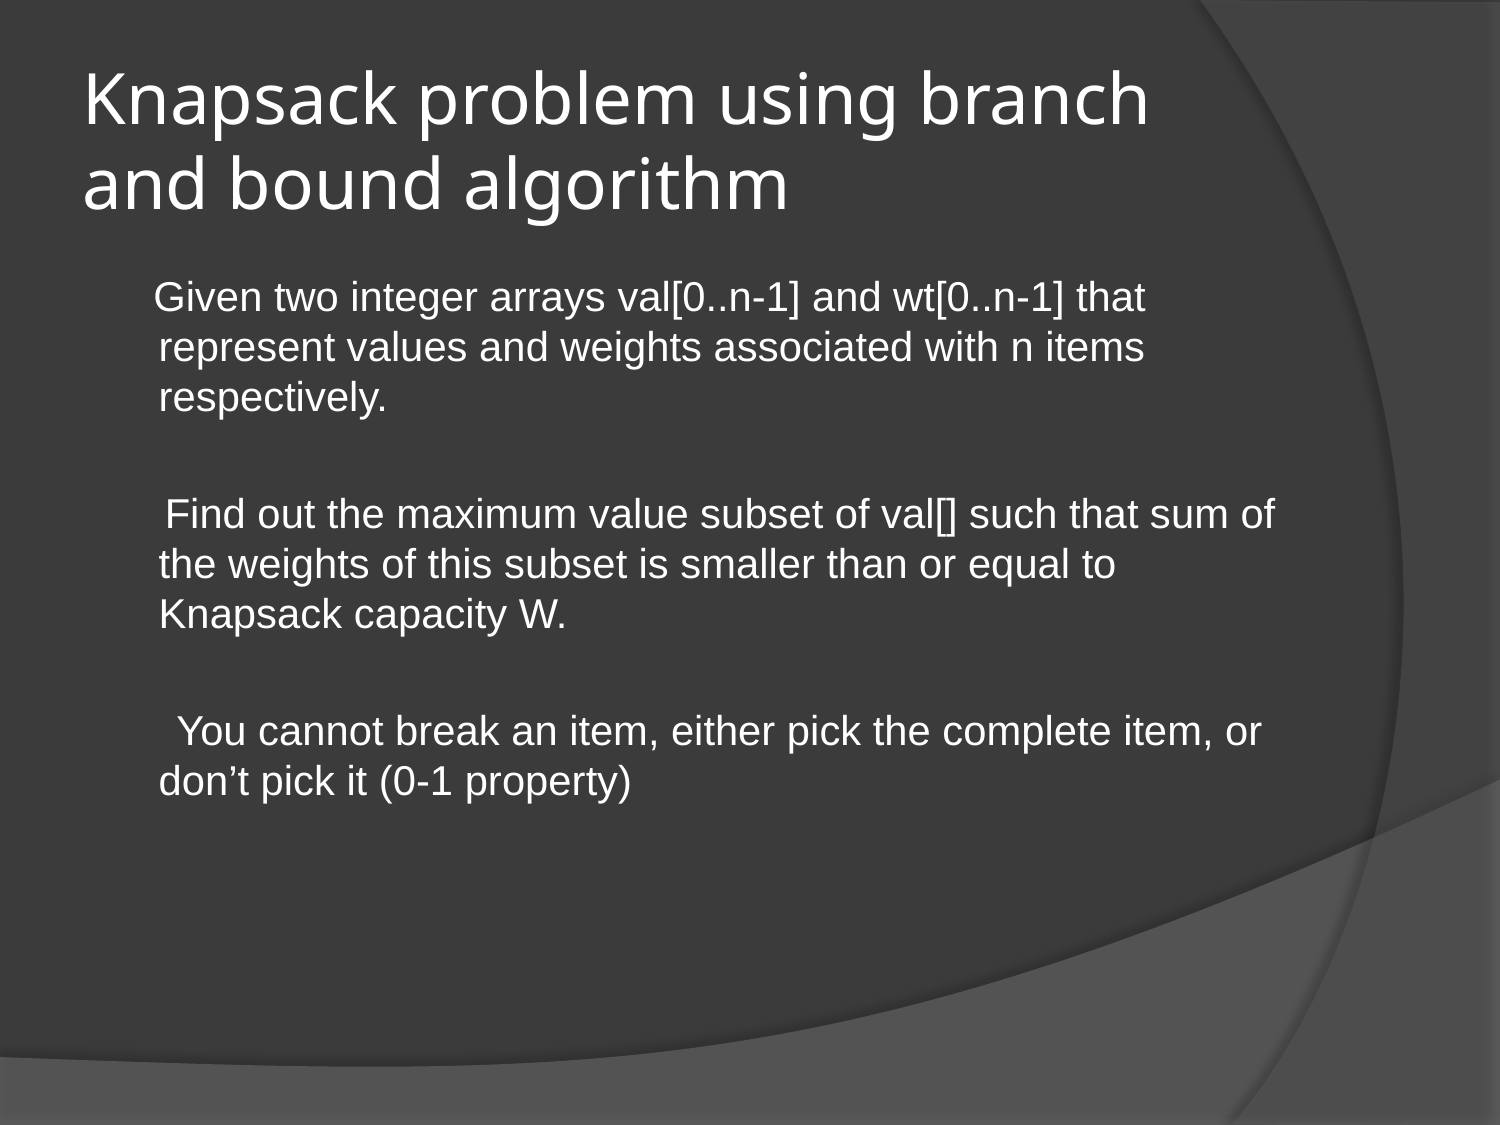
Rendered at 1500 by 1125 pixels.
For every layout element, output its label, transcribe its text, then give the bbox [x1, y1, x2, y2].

title Knapsack problem using branch and bound algorithm [75, 45, 1300, 233]
list Given two integer arrays val[0..n-1] and wt[0..n-1] that represent values and weights associated with n items respectively. Find out the maximum value subset of val[] such that sum of the weights of this subset is smaller than or equal to Knapsack capacity W. You cannot break an item, either pick the complete item, or don’t pick it (0-1 property) [75, 262, 1300, 1005]
